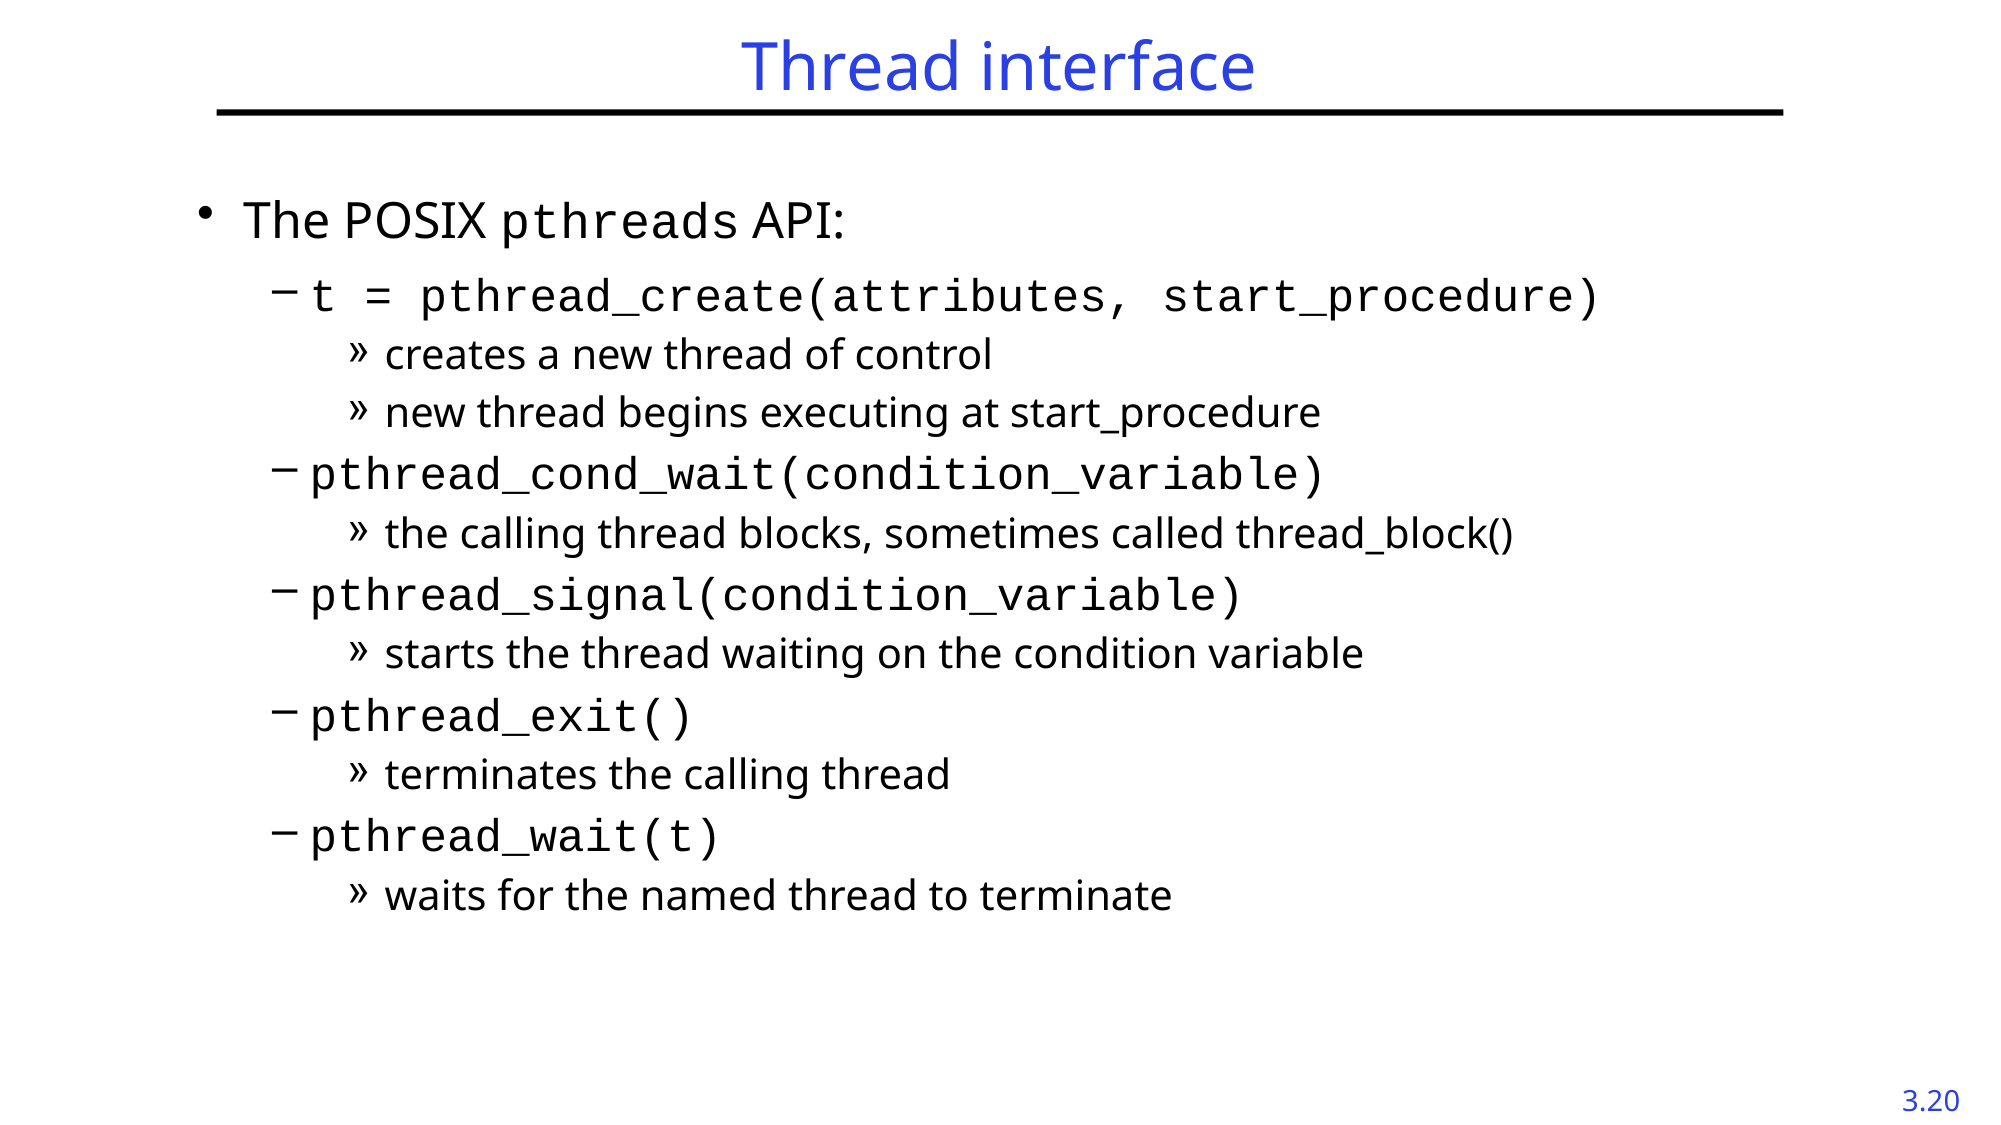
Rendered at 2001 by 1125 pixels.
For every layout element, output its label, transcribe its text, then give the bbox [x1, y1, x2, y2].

title Thread interface [216, 24, 1784, 113]
list The POSIX pthreads API: t = pthread_create(attributes, start_procedure) creates a new thread of control new thread begins executing at start_procedure pthread_cond_wait(condition_variable) the calling thread blocks, sometimes called thread_block() pthread_signal(condition_variable) starts the thread waiting on the condition variable pthread_exit() terminates the calling thread pthread_wait(t) waits for the named thread to terminate [182, 187, 1852, 1001]
